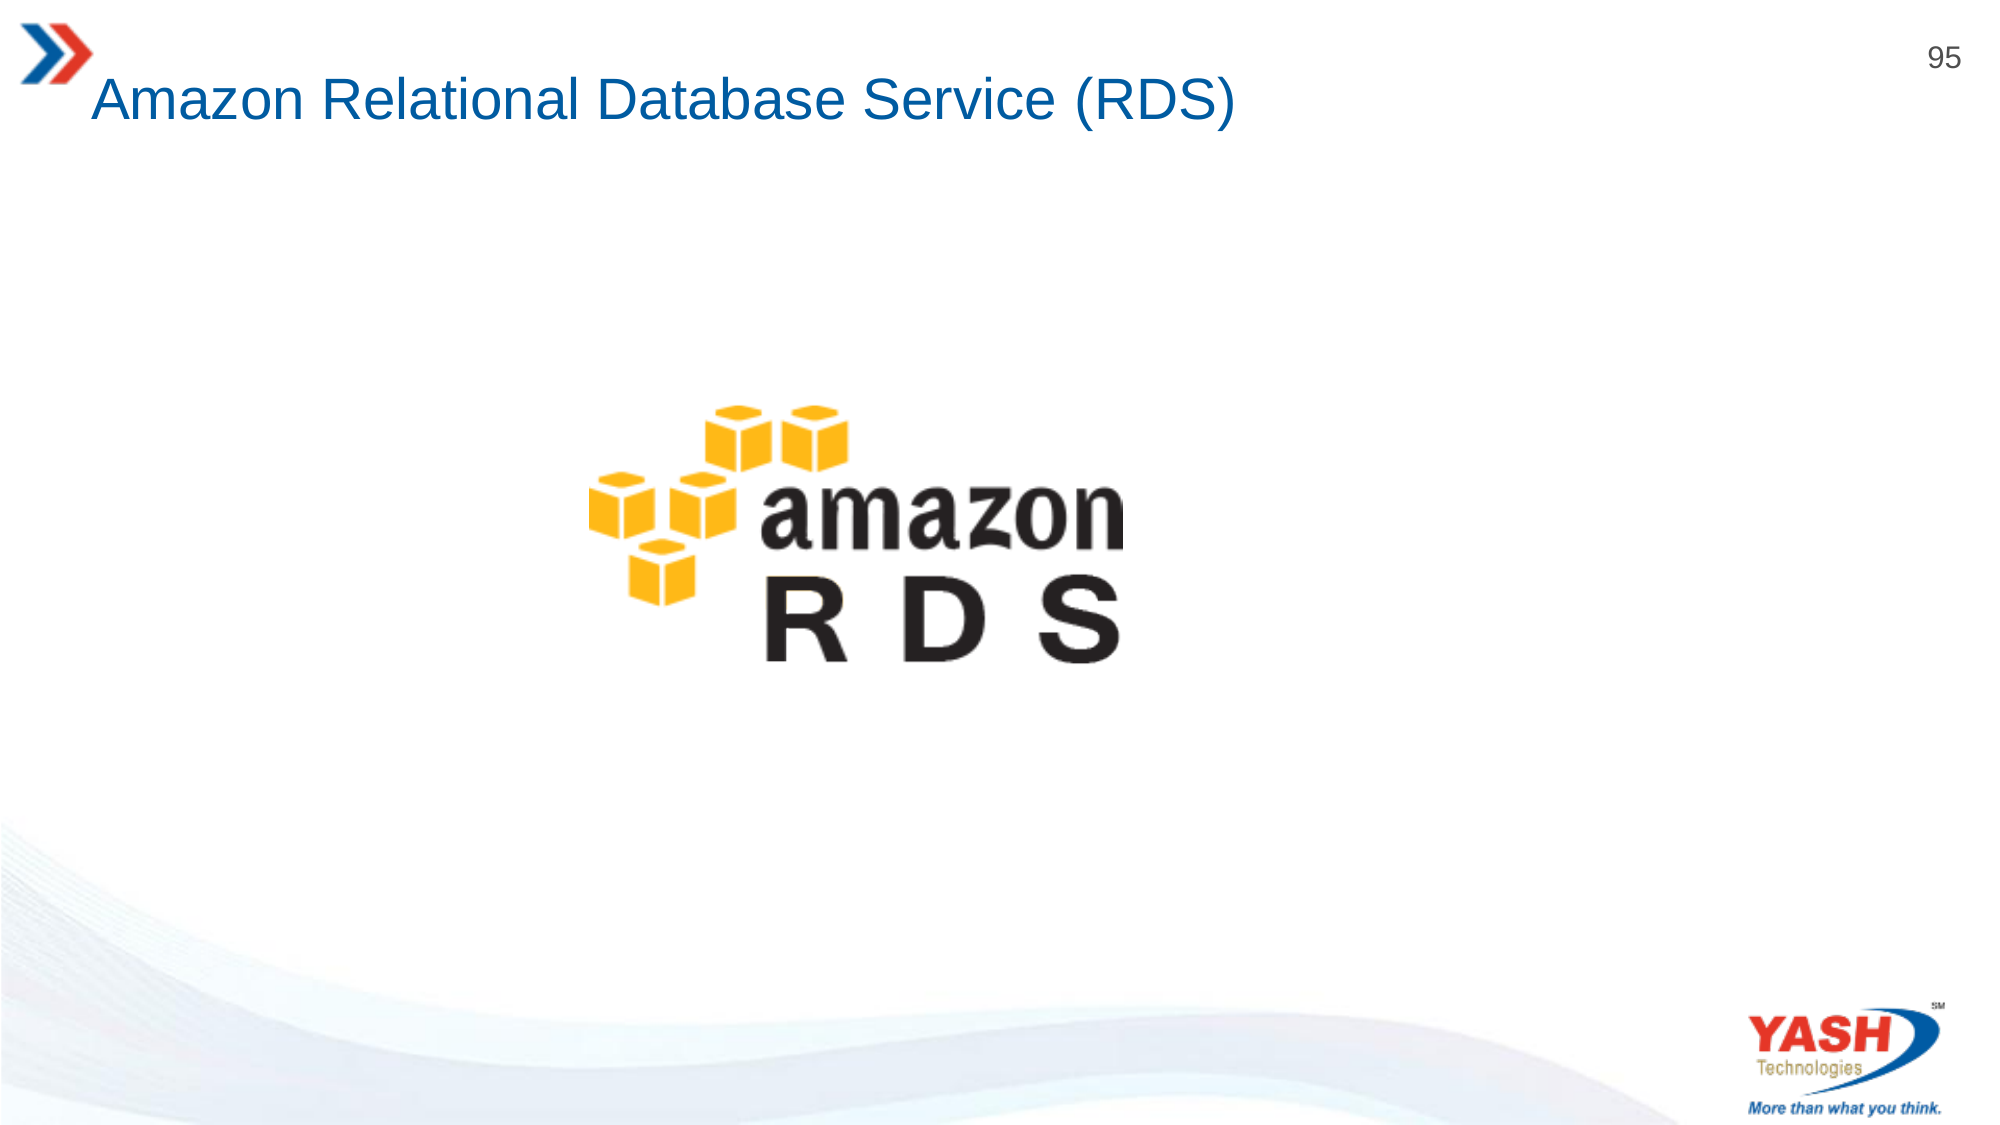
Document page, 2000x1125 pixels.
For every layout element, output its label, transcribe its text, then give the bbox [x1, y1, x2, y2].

picture [17, 22, 94, 85]
title Amazon Relational Database Service (RDS) [76, 44, 1710, 148]
picture [1, 93, 2000, 1125]
